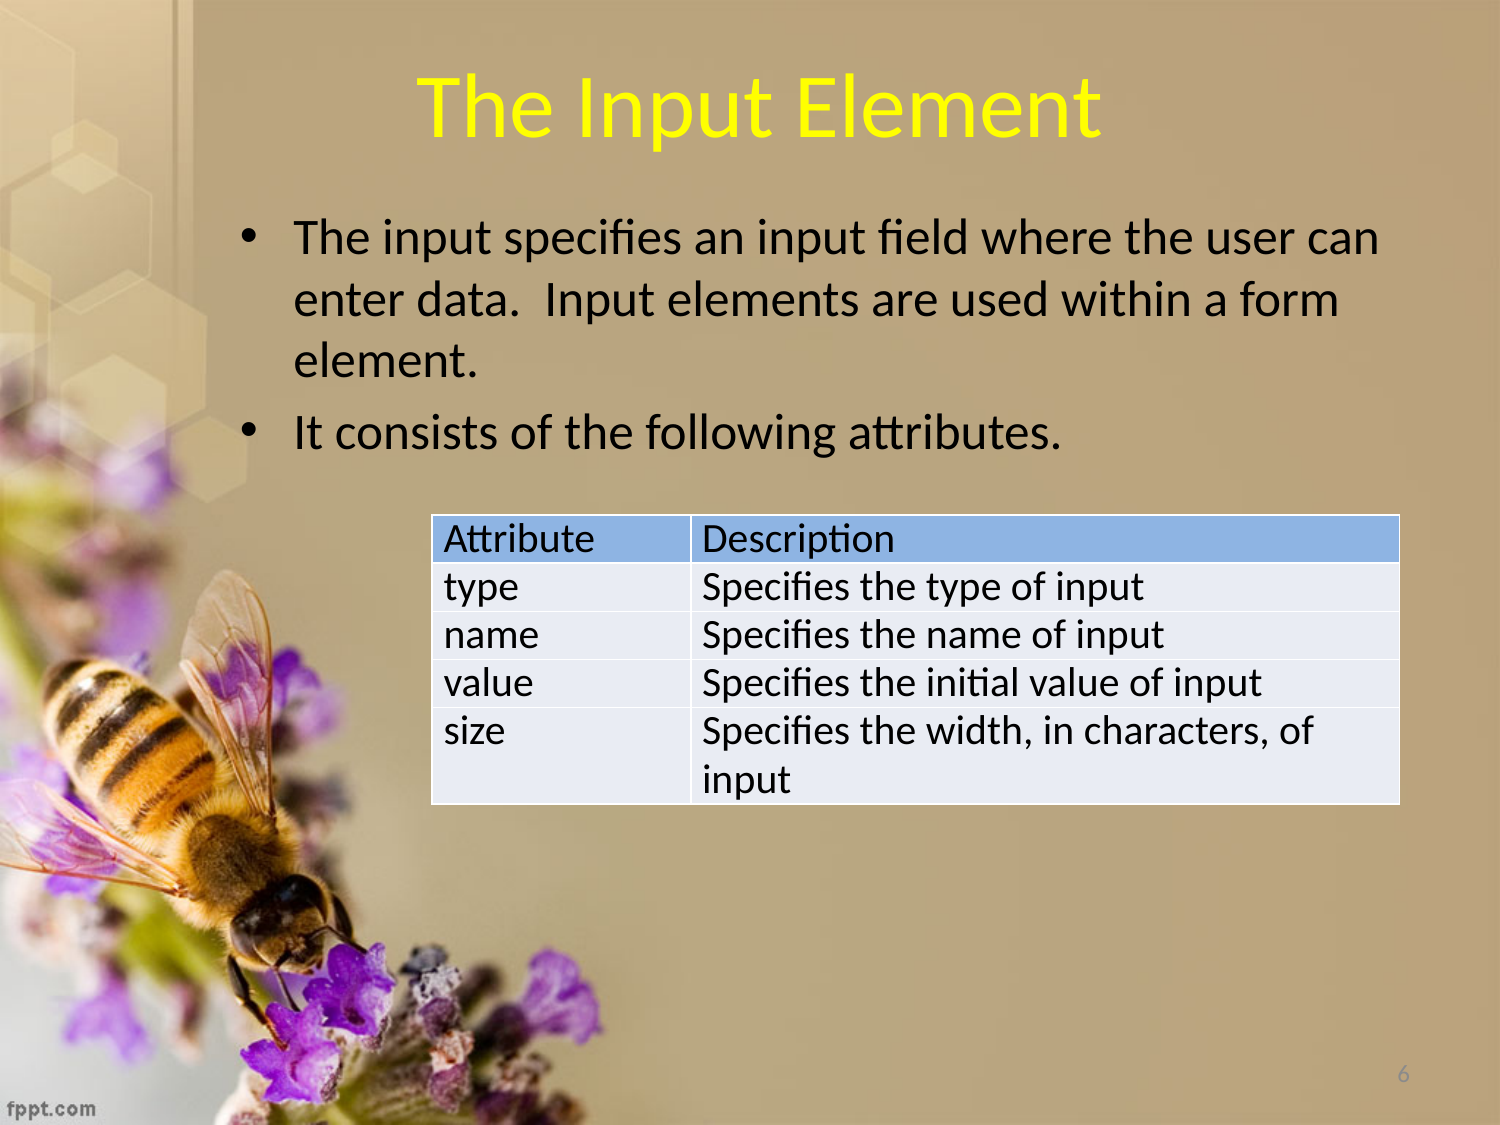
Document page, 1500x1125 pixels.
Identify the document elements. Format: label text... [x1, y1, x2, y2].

table_cell name [433, 612, 690, 659]
table_cell value [433, 660, 690, 707]
title The Input Element [75, 7, 1425, 195]
table_cell Specifies the type of input [692, 564, 1399, 611]
list The input specifies an input field where the user can enter data. Input elements are used within a form element. It consists of the following attributes. [224, 196, 1500, 469]
slide_number 6 [1074, 1042, 1425, 1103]
table_header Attribute [433, 516, 690, 562]
table_cell Specifies the initial value of input [692, 660, 1399, 707]
table_cell Specifies the width, in characters, of input [692, 708, 1399, 803]
table_cell Specifies the name of input [692, 612, 1399, 659]
table_cell size [433, 708, 690, 803]
table_cell type [433, 564, 690, 611]
table_header Description [692, 516, 1399, 562]
picture [0, 0, 1500, 1125]
